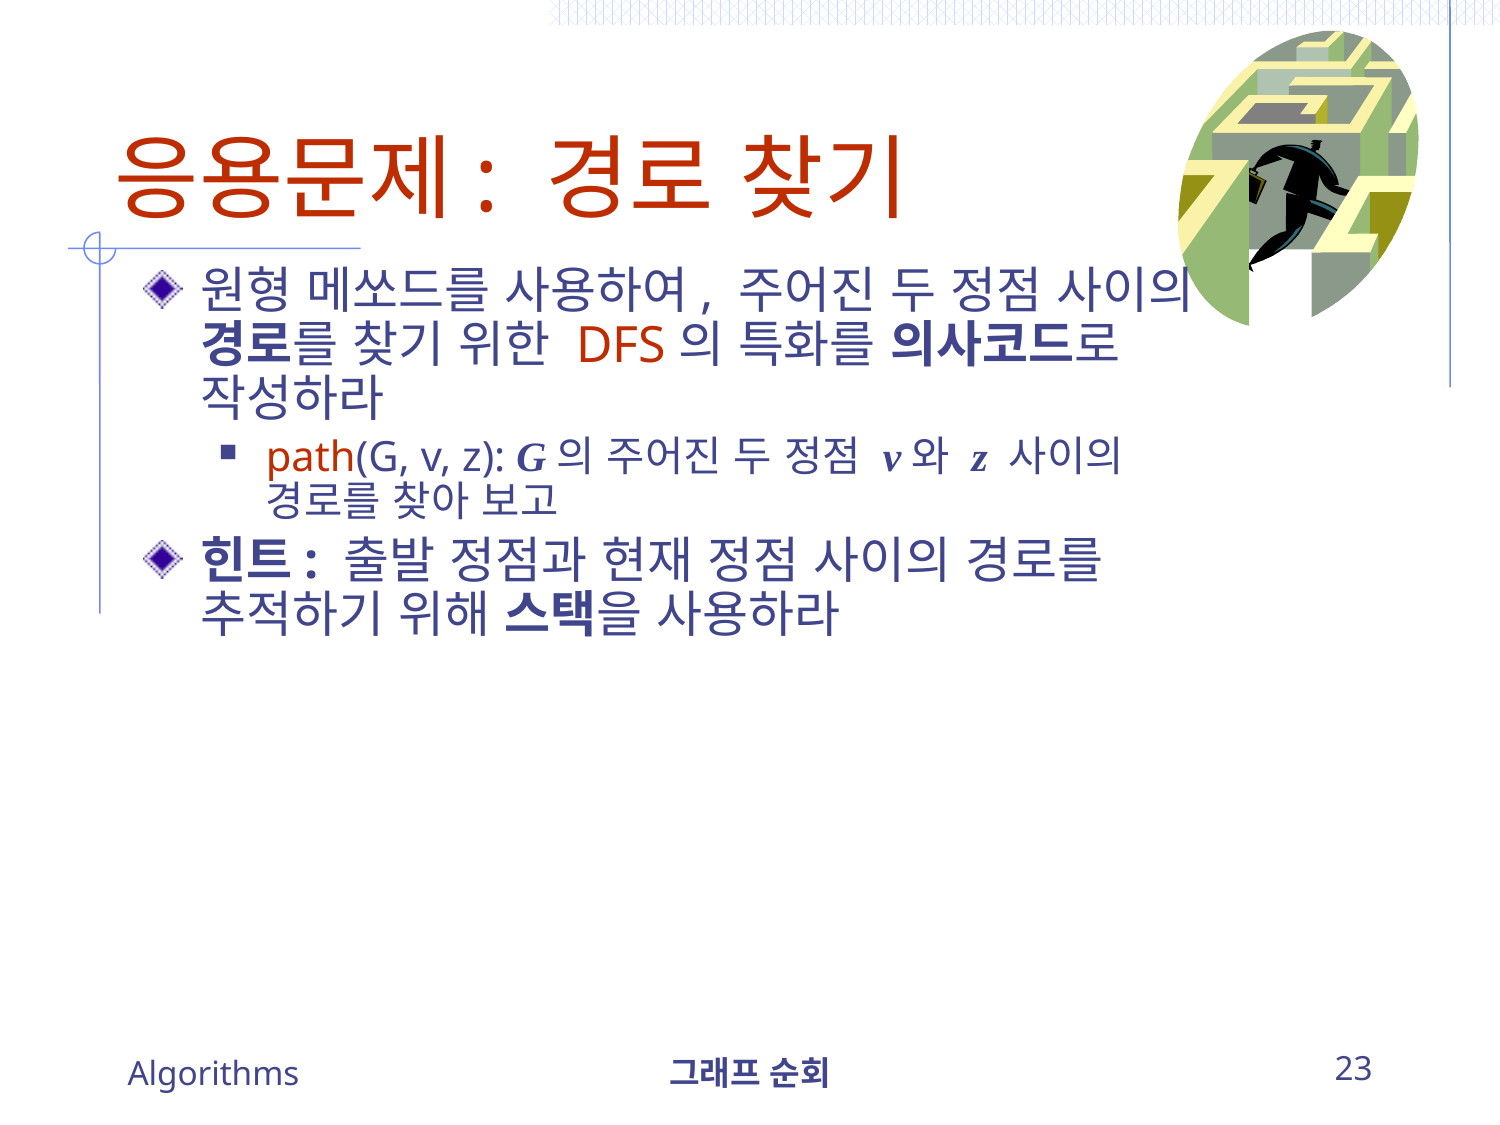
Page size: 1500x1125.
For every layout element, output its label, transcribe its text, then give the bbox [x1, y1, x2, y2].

list 원형 메쏘드를 사용하여, 주어진 두 정점 사이의 경로를 찾기 위한 DFS의 특화를 의사코드로 작성하라 path(G, v, z): G의 주어진 두 정점 v와 z 사이의 경로를 찾아 보고 힌트: 출발 정점과 현재 정점 사이의 경로를 추적하기 위해 스택을 사용하라 [128, 257, 1254, 799]
title 응용문제: 경로 찾기 [99, 49, 1172, 238]
picture [143, 270, 183, 309]
slide_number Algorithms [112, 1024, 469, 1101]
slide_number 23 [1074, 1024, 1388, 1101]
picture [143, 540, 183, 579]
footer 그래프 순회 [512, 1024, 988, 1101]
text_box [1177, 30, 1419, 327]
